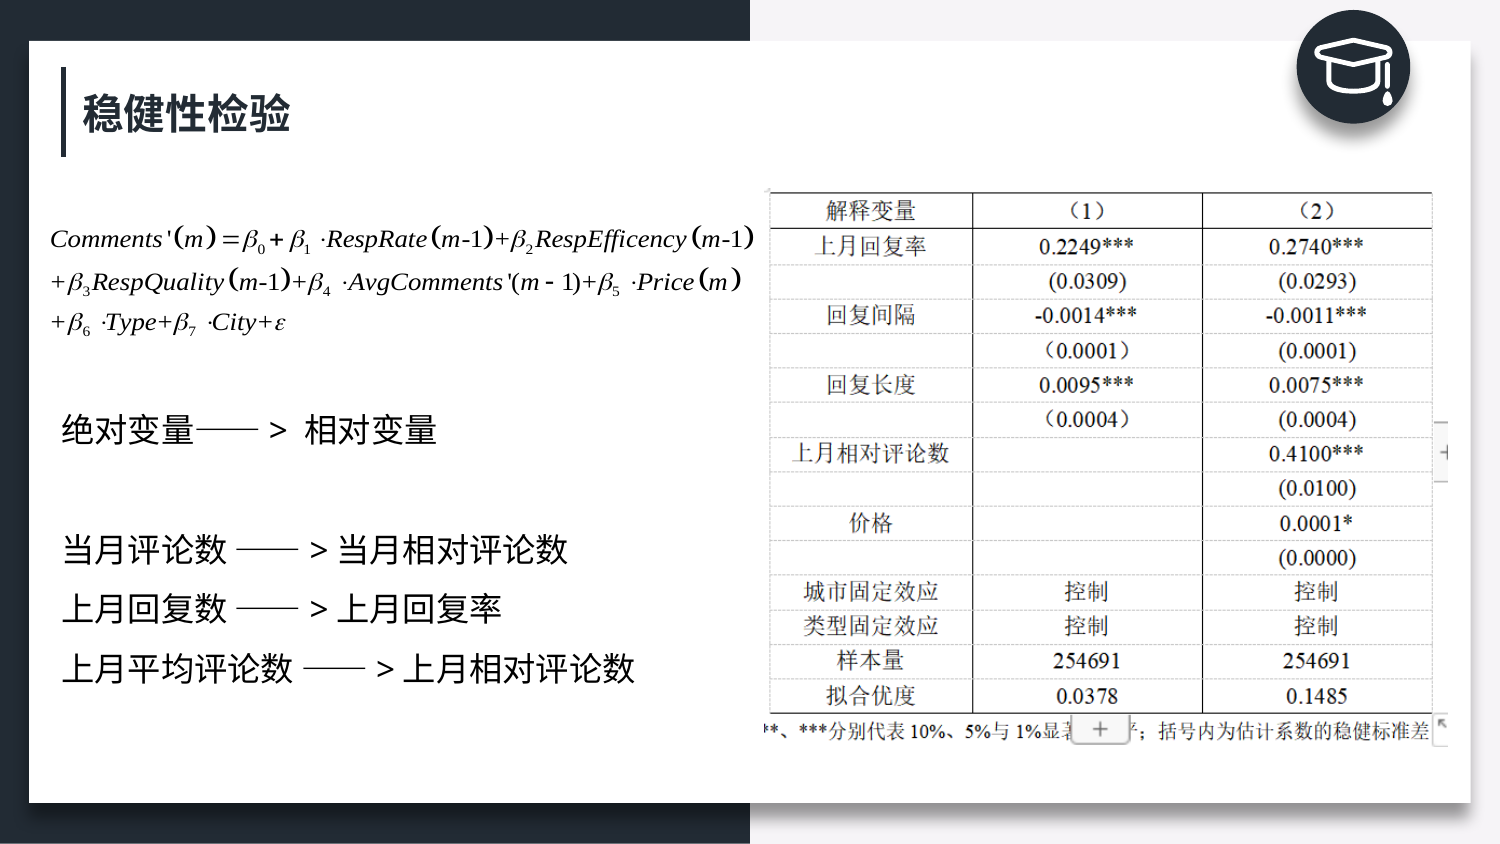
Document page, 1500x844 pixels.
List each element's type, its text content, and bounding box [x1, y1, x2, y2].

text_box 绝对变量——> 相对变量 当月评论数 ——>当月相对评论数 上月回复数 ——>上月回复率 上月平均评论数 ——>上月相对评论数 [46, 381, 715, 696]
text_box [46, 221, 756, 342]
picture [764, 188, 1448, 747]
text_box 稳健性检验 [67, 80, 306, 146]
